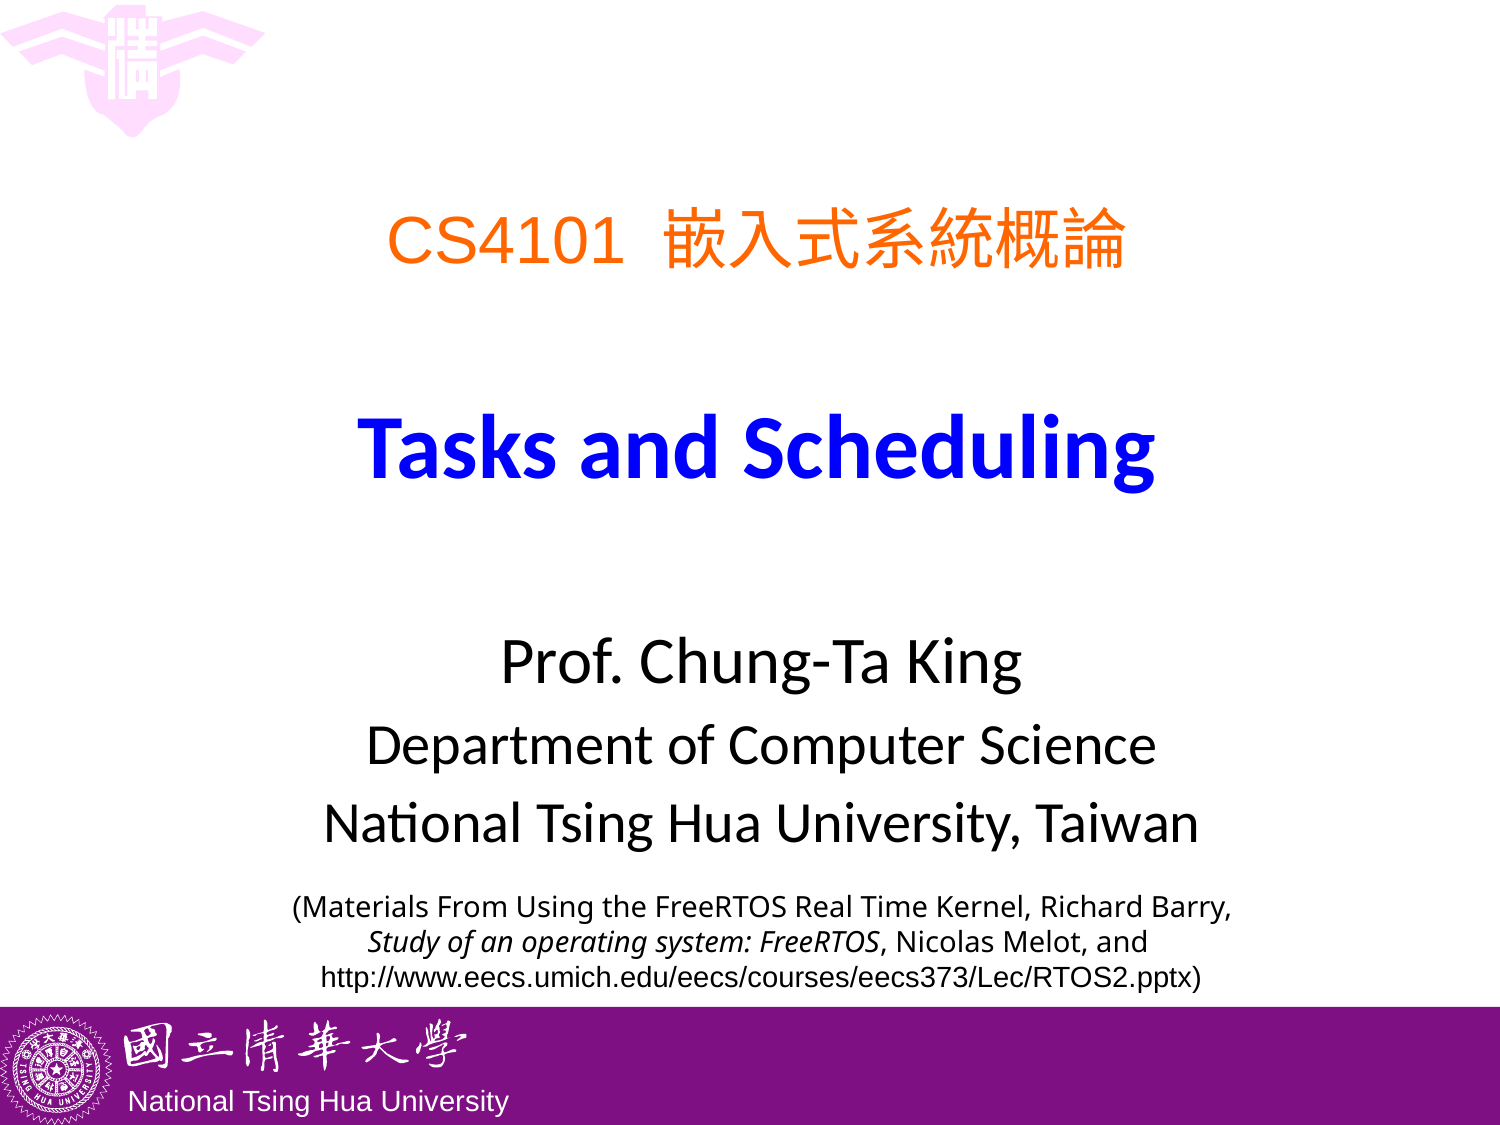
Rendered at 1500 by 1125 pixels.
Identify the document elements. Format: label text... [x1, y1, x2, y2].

text_box (Materials From Using the FreeRTOS Real Time Kernel, Richard Barry, Study of an operating system: FreeRTOS, Nicolas Melot, and http://www.eecs.umich.edu/eecs/courses/eecs373/Lec/RTOS2.pptx) [265, 881, 1258, 1001]
title CS4101 嵌入式系統概論 Tasks and Scheduling [100, 113, 1415, 505]
subtitle Prof. Chung-Ta King Department of Computer Science National Tsing Hua University, Taiwan [123, 609, 1400, 870]
